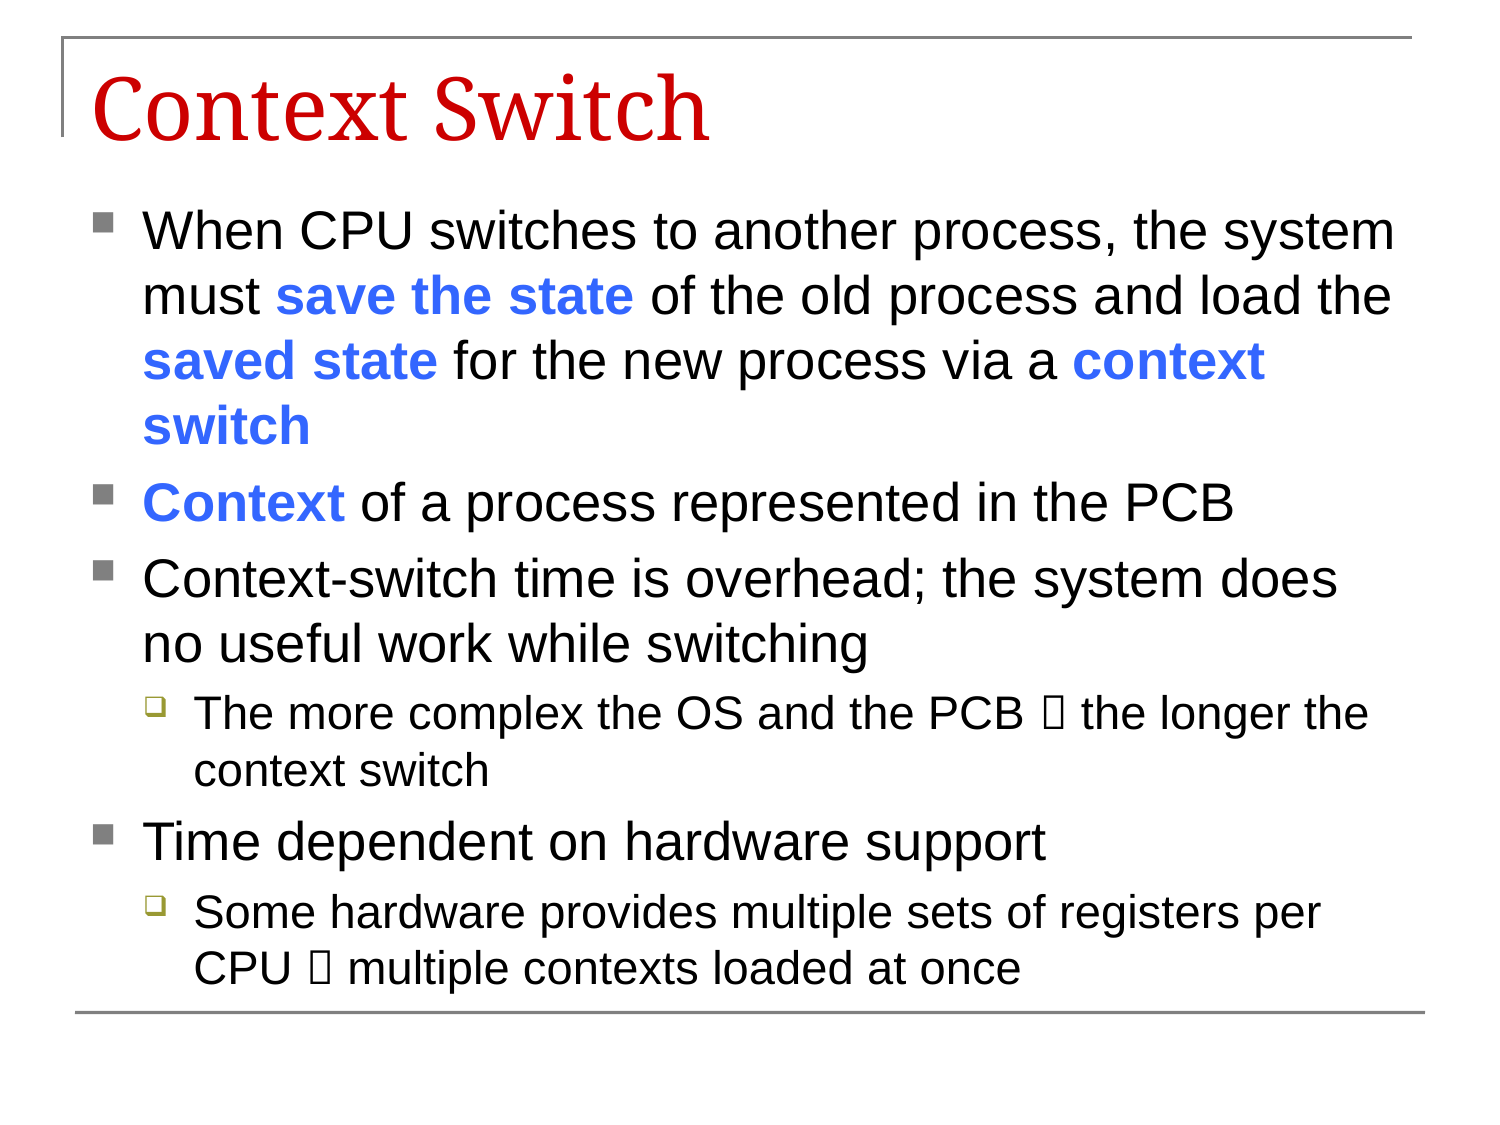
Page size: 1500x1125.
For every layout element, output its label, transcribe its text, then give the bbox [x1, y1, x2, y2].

list When CPU switches to another process, the system must save the state of the old process and load the saved state for the new process via a context switch Context of a process represented in the PCB Context-switch time is overhead; the system does no useful work while switching The more complex the OS and the PCB  the longer the context switch Time dependent on hardware support Some hardware provides multiple sets of registers per CPU  multiple contexts loaded at once [75, 187, 1425, 1006]
title Context Switch [75, 45, 1425, 163]
